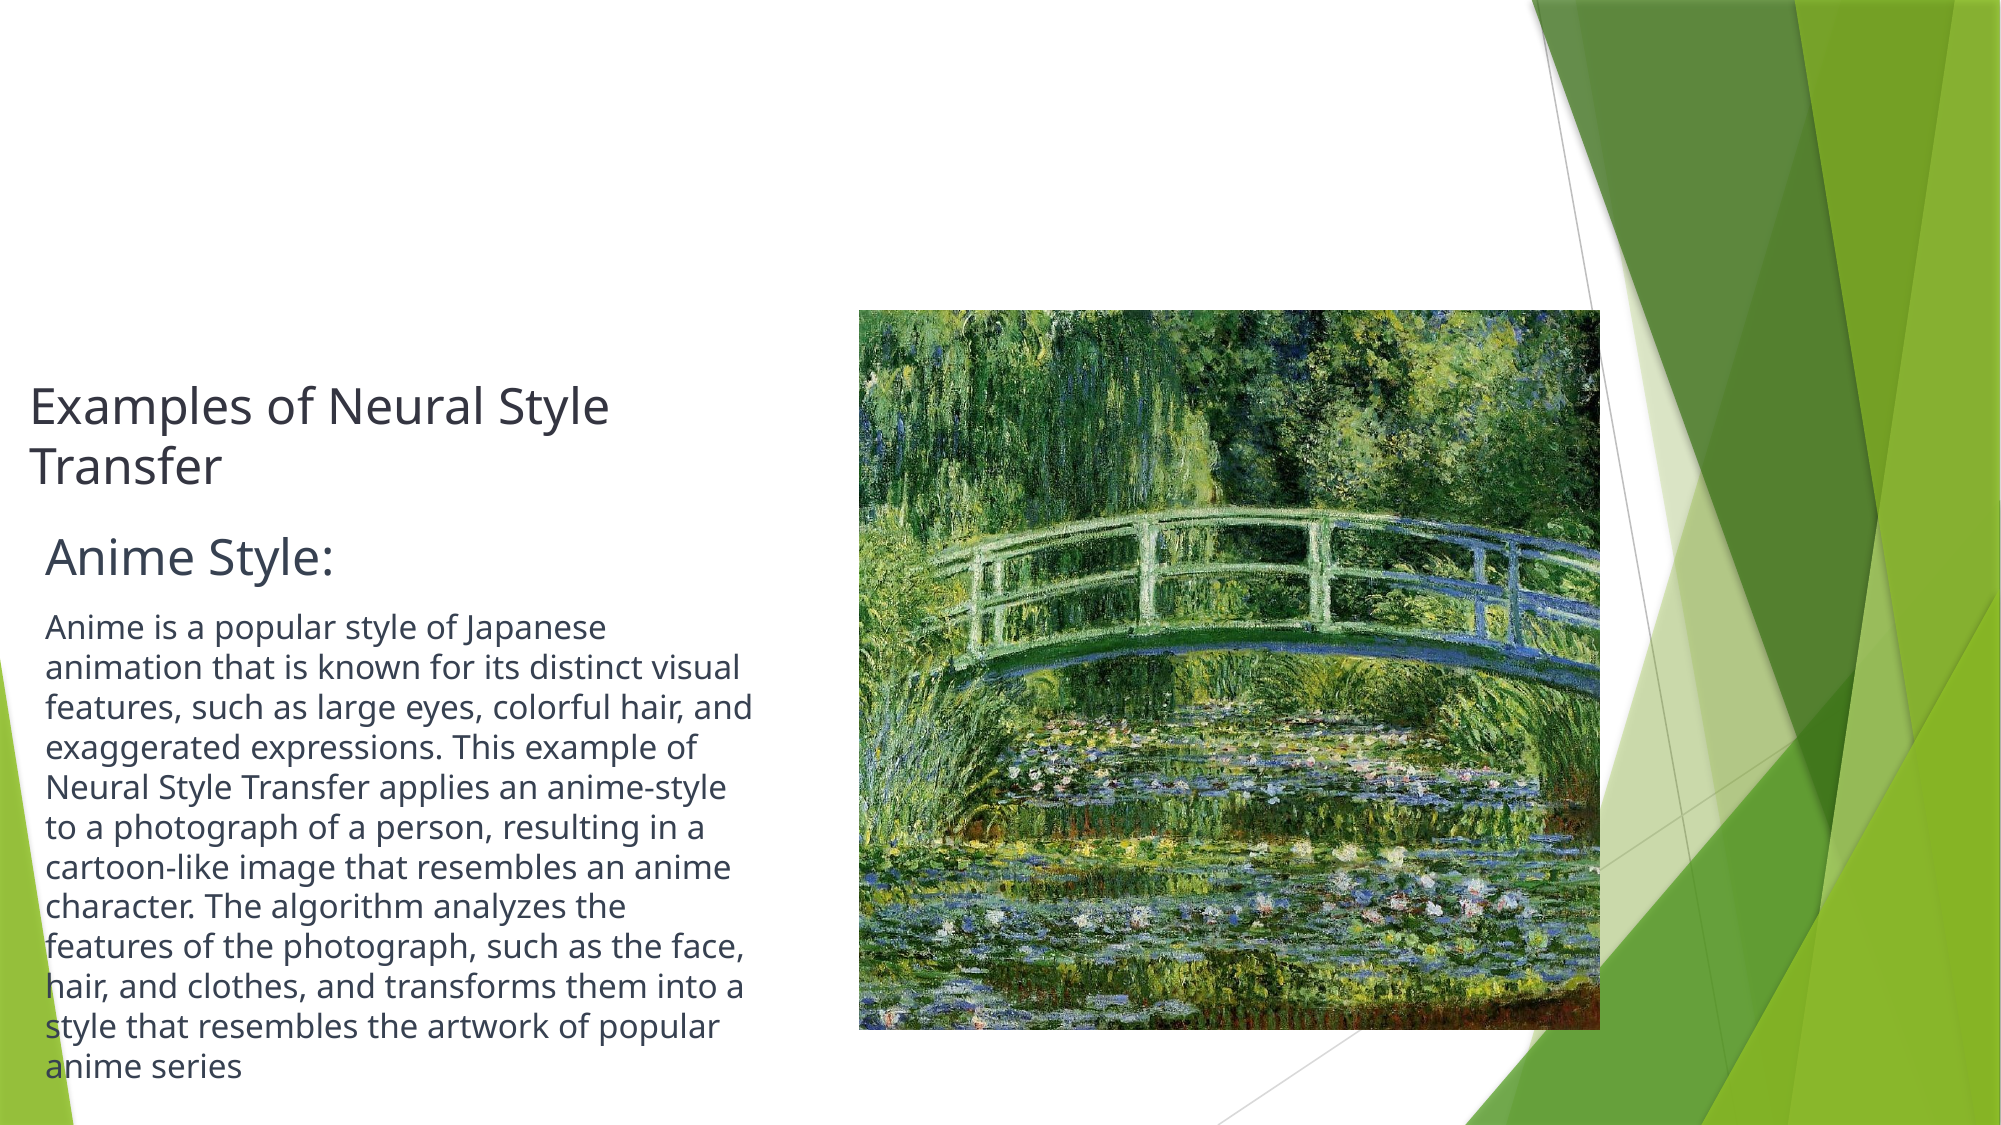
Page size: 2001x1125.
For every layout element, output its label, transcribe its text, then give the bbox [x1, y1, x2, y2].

list Anime Style: Anime is a popular style of Japanese animation that is known for its distinct visual features, such as large eyes, colorful hair, and exaggerated expressions. This example of Neural Style Transfer applies an anime-style to a photograph of a person, resulting in a cartoon-like image that resembles an anime character. The algorithm analyzes the features of the photograph, such as the face, hair, and clothes, and transforms them into a style that resembles the artwork of popular anime series [30, 517, 771, 1087]
title Examples of Neural Style Transfer [14, 245, 744, 503]
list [858, 310, 1601, 1031]
